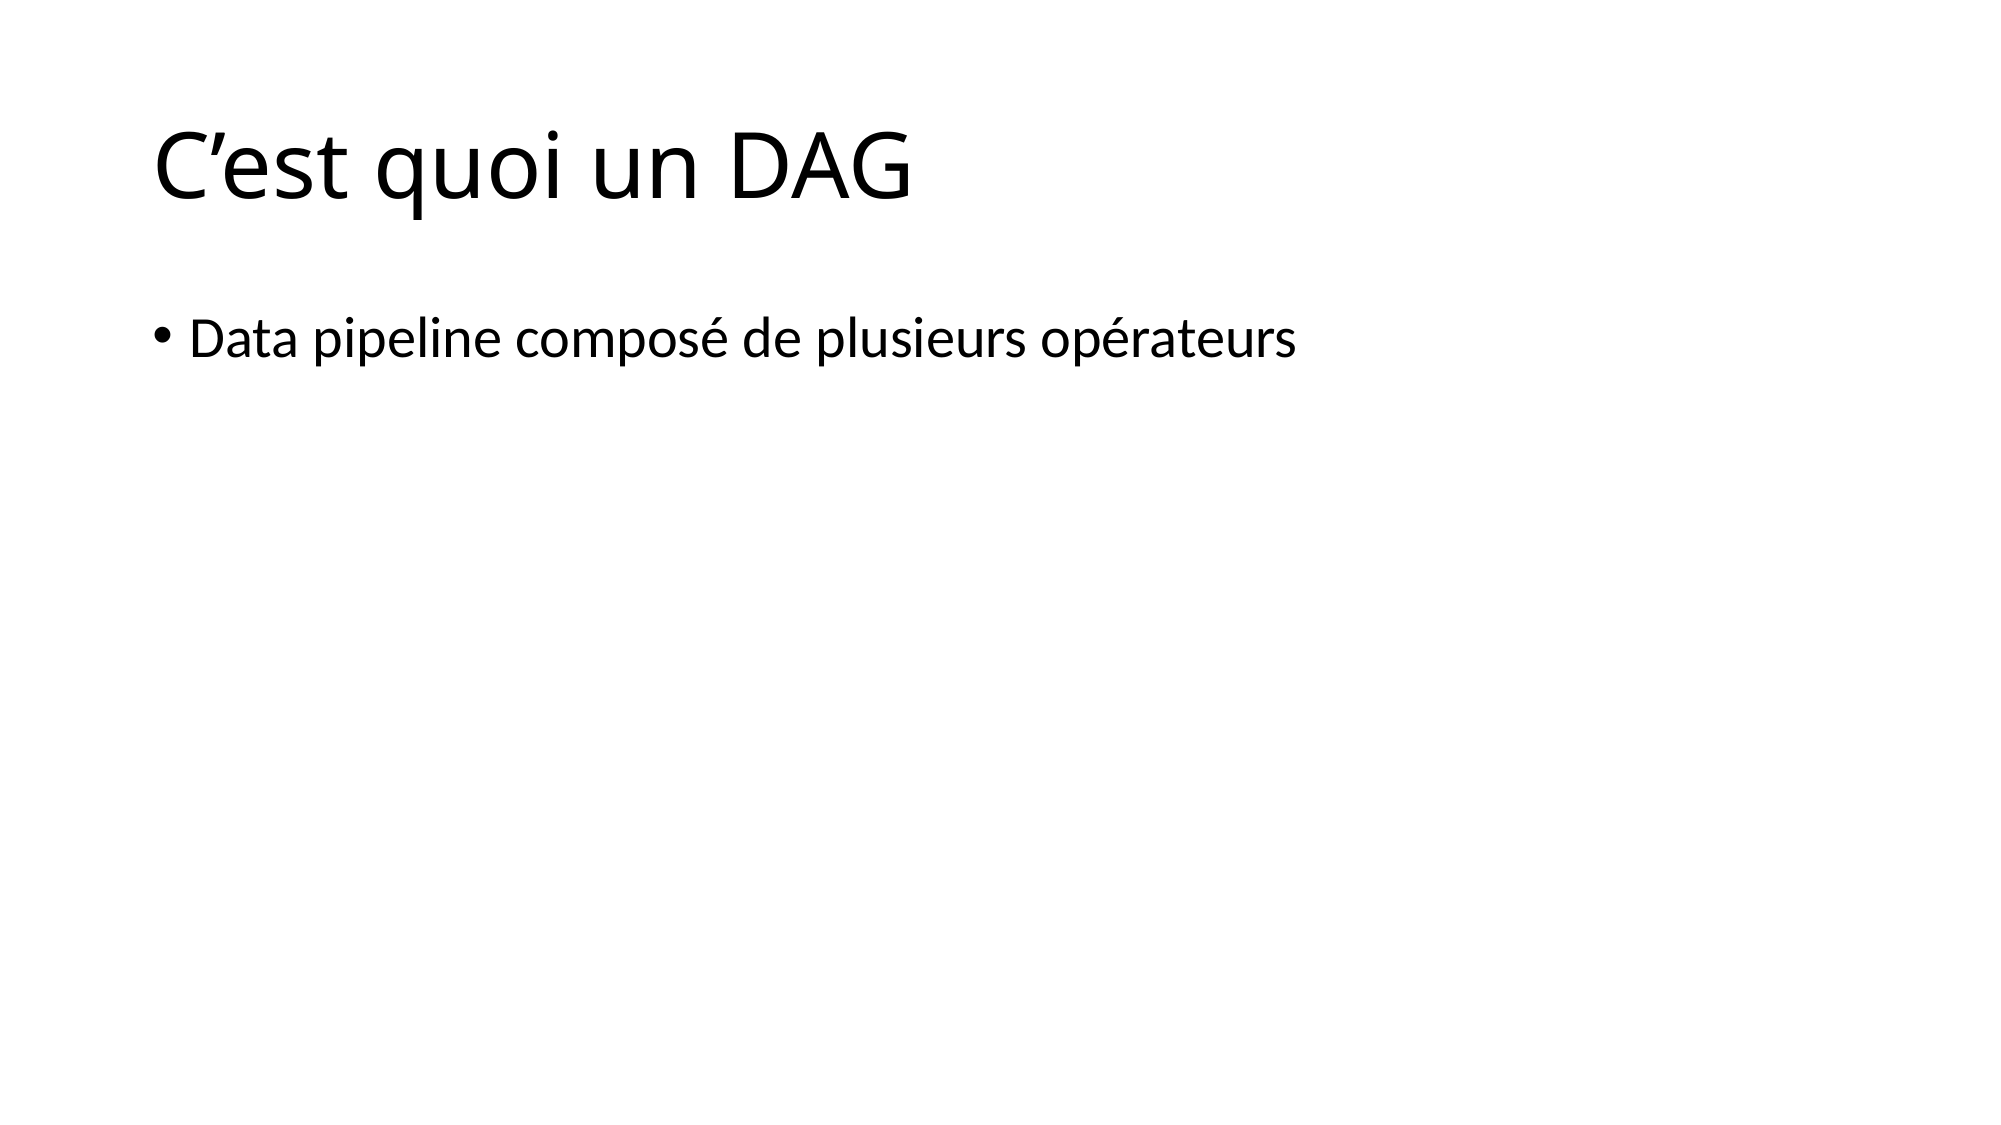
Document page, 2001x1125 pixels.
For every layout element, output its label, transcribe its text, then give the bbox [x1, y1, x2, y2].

title C’est quoi un DAG [137, 59, 1863, 278]
list Data pipeline composé de plusieurs opérateurs [137, 299, 1863, 1014]
